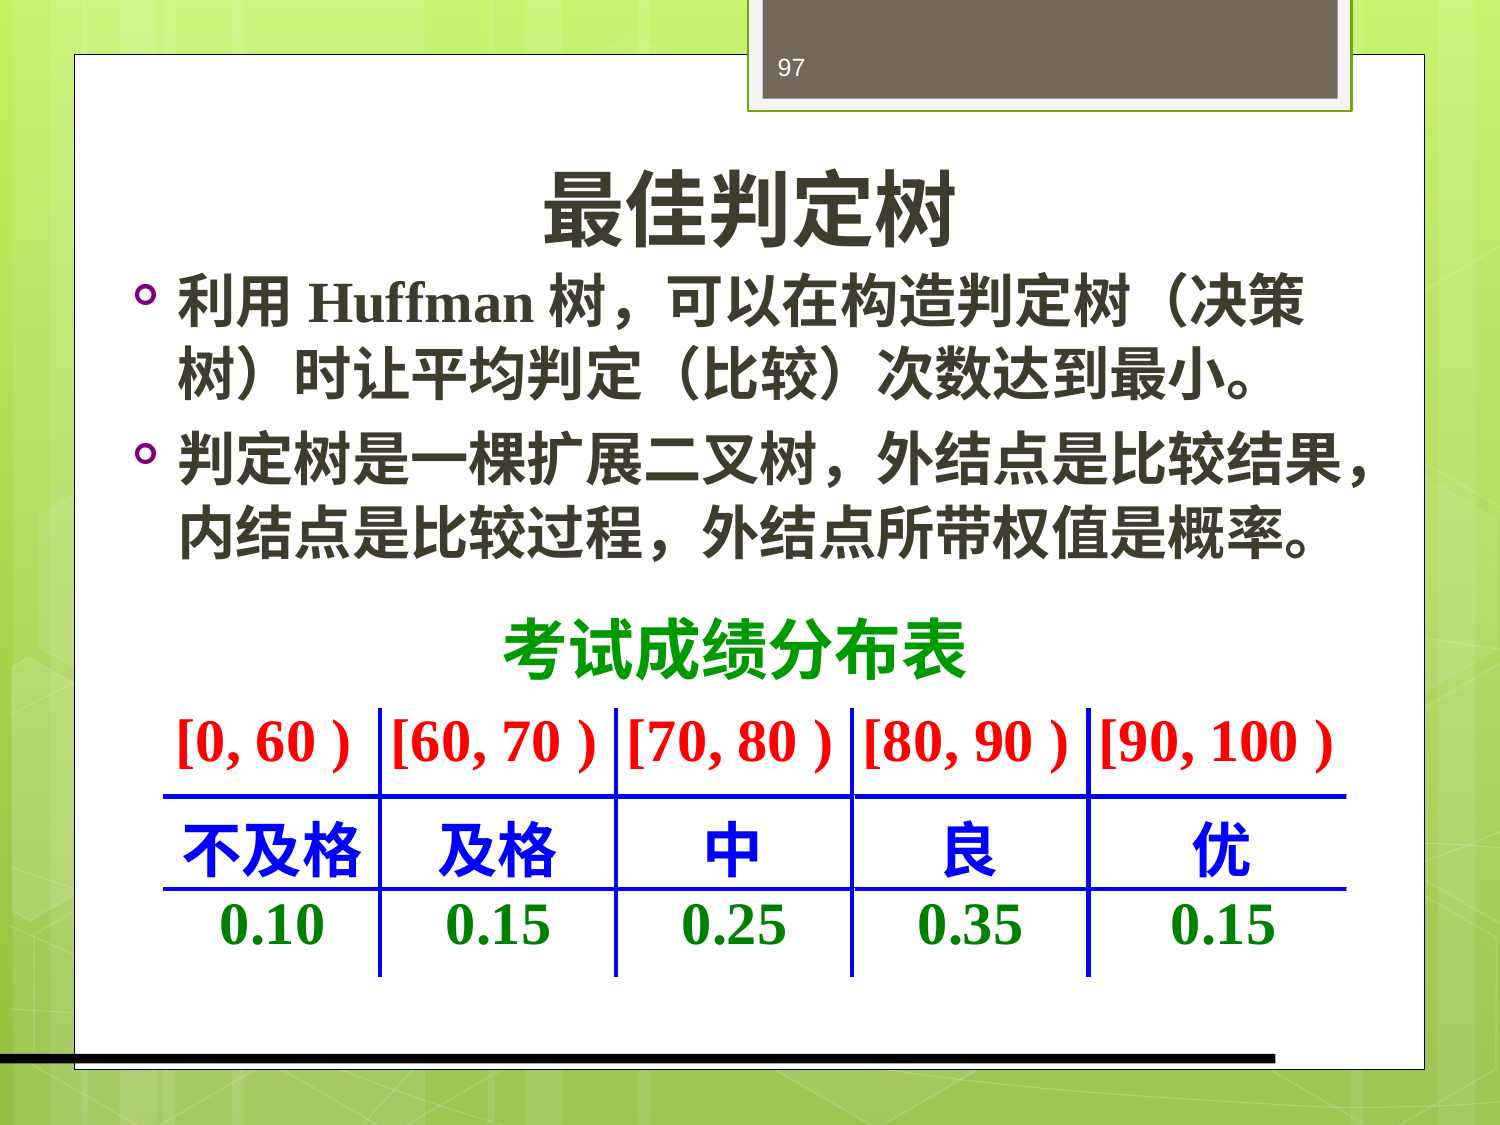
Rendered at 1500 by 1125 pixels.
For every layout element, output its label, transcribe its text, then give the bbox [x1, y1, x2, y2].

text_box 考试成绩分布表 [486, 596, 1013, 705]
list 利用Huffman树，可以在构造判定树（决策树）时让平均判定（比较）次数达到最小。 判定树是一棵扩展二叉树，外结点是比较结果，内结点是比较过程，外结点所带权值是概率。 [106, 252, 1424, 607]
title 最佳判定树 [75, 84, 1425, 265]
slide_number 97 [762, 36, 982, 97]
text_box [150, 707, 1347, 1036]
